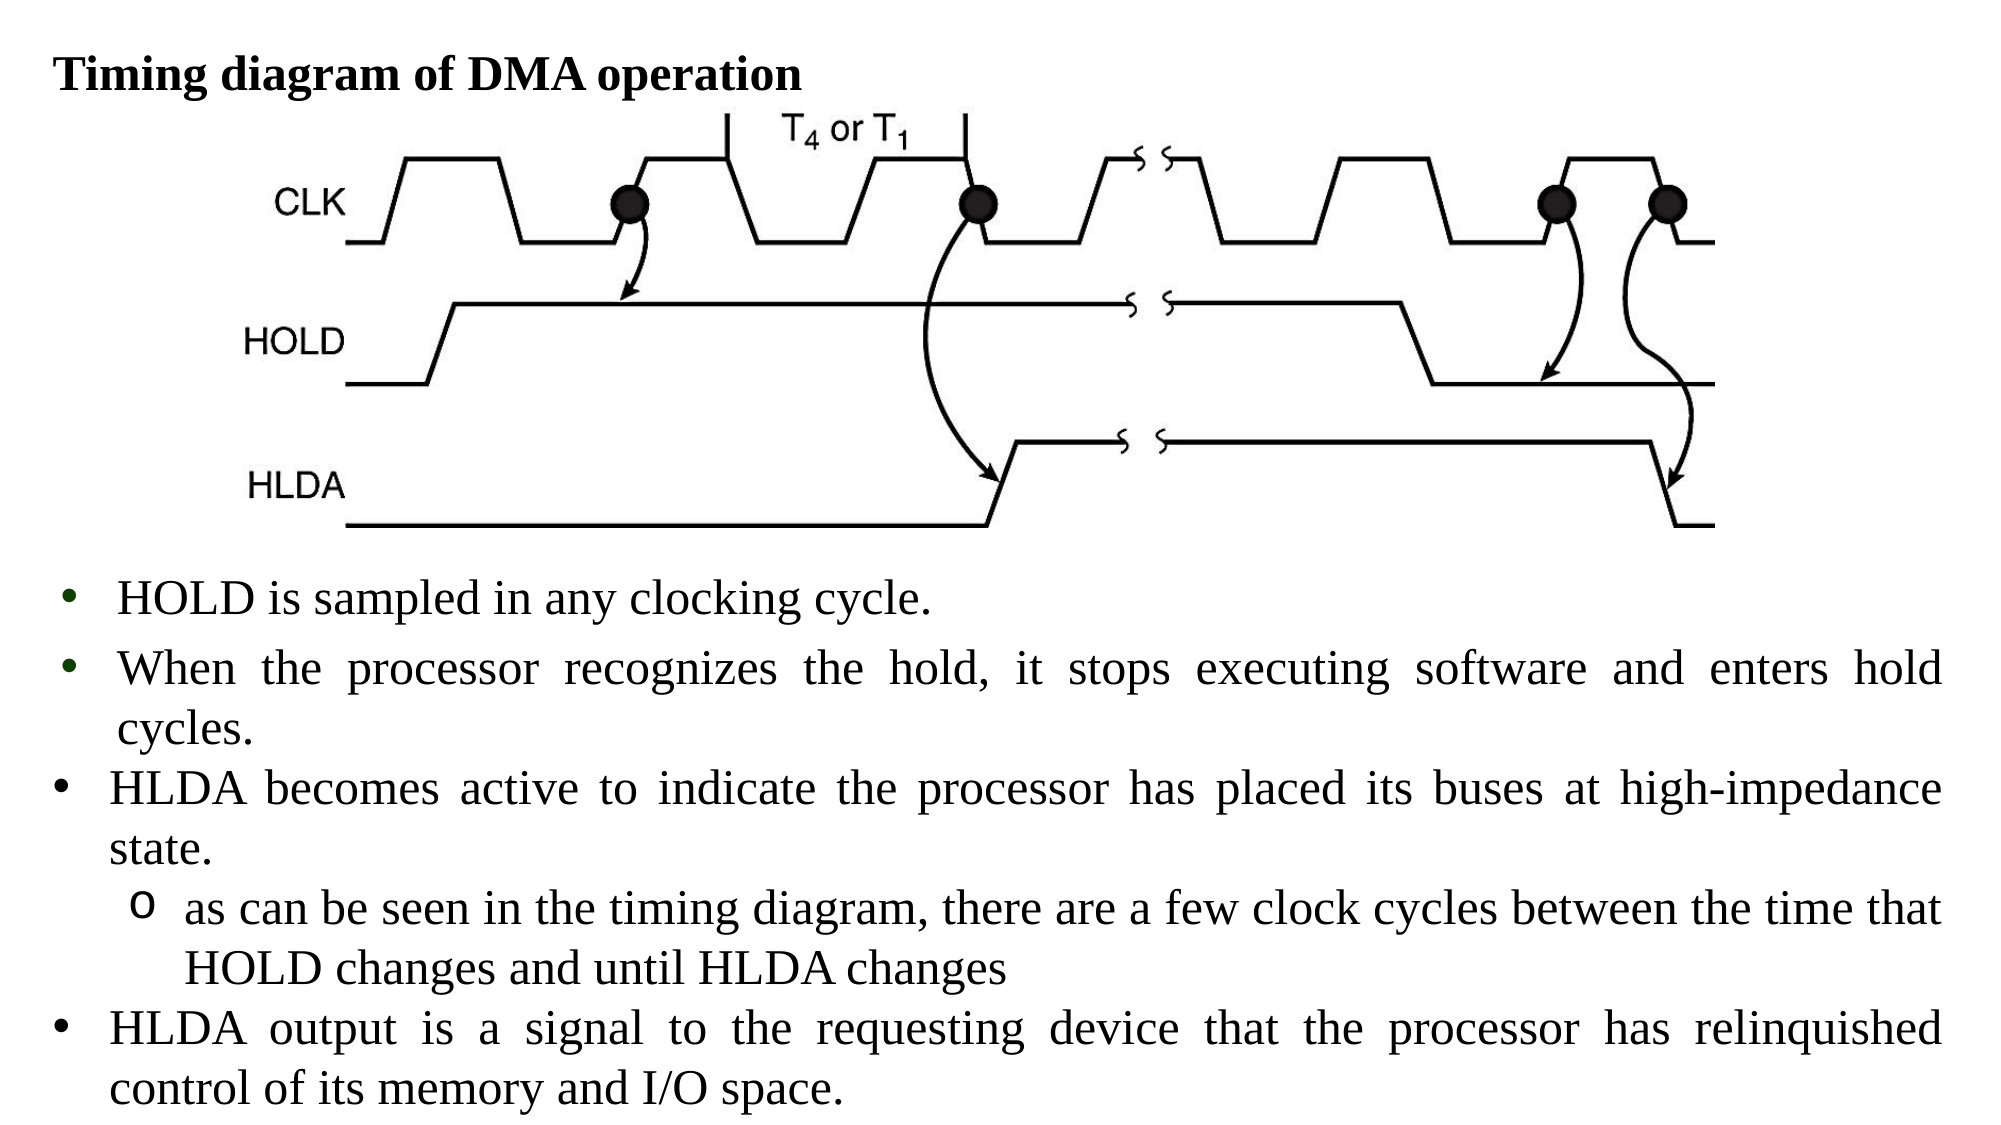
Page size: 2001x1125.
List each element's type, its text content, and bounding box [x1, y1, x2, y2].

text_box Timing diagram of DMA operation [37, 32, 1489, 108]
text_box HOLD is sampled in any clocking cycle. When the processor recognizes the hold, it stops executing software and enters hold cycles. HLDA becomes active to indicate the processor has placed its buses at high-impedance state. as can be seen in the timing diagram, there are a few clock cycles between the time that HOLD changes and until HLDA changes HLDA output is a signal to the requesting device that the processor has relinquished control of its memory and I/O space. [38, 557, 1959, 1123]
picture [243, 106, 1715, 528]
